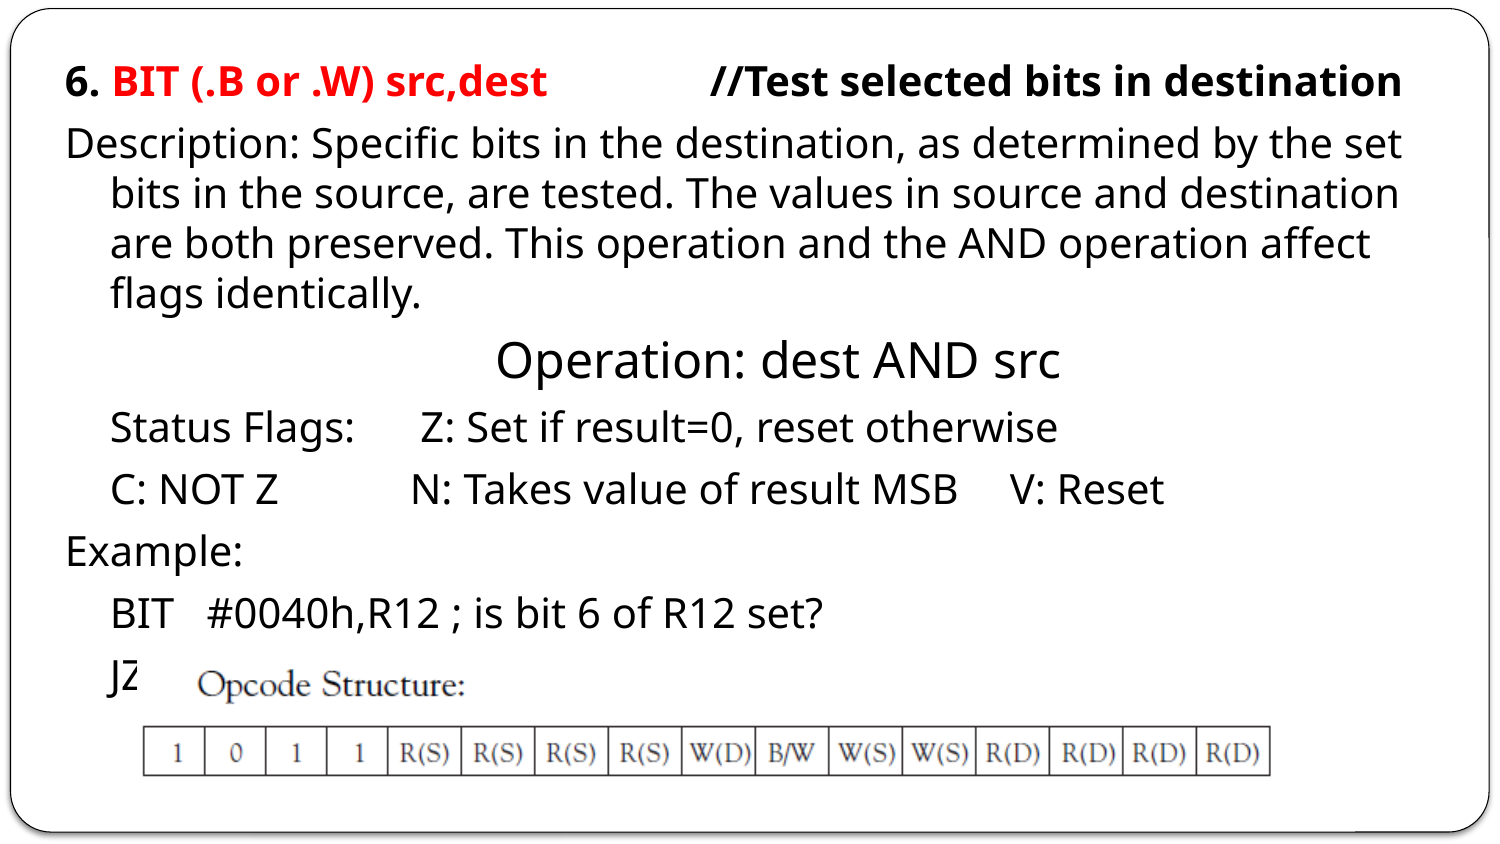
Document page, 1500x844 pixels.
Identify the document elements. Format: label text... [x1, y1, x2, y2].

picture [137, 646, 1285, 790]
list 6. BIT (.B or .W) src,dest //Test selected bits in destination Description: Specific bits in the destination, as determined by the set bits in the source, are tested. The values in source and destination are both preserved. This operation and the AND operation affect flags identically. Operation: dest AND src Status Flags: Z: Set if result=0, reset otherwise C: NOT Z N: Takes value of result MSB V: Reset Example: BIT #0040h,R12 ; is bit 6 of R12 set? JZ FOO ; If yes, jump to label FOO [50, 46, 1463, 647]
